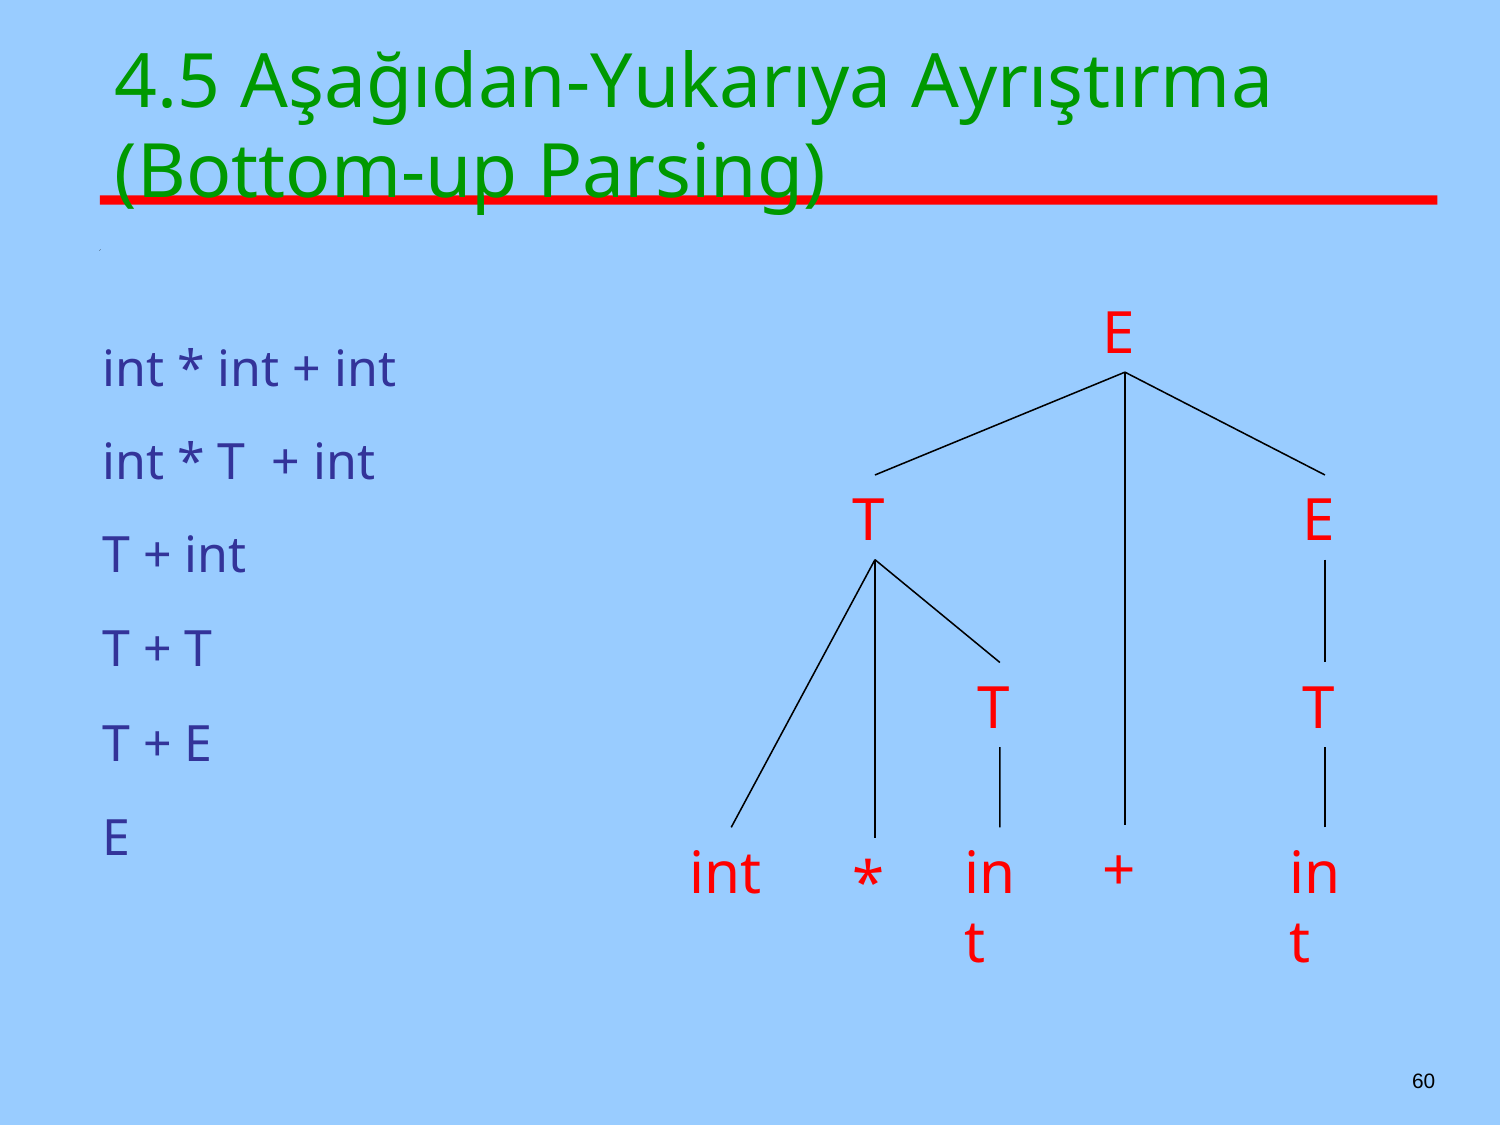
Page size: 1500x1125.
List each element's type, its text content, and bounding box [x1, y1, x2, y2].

text_box T [962, 662, 1038, 748]
text_box E [1287, 474, 1363, 560]
text_box int [950, 827, 1050, 982]
text_box int [675, 827, 788, 913]
table_cell E [88, 794, 613, 887]
text_box T [1287, 662, 1363, 748]
table_cell T + int [88, 512, 613, 605]
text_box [730, 559, 873, 828]
text_box int [788, 831, 874, 836]
table_cell int * T + int [88, 418, 613, 512]
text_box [1126, 372, 1326, 476]
table_cell T + T [88, 605, 613, 700]
title 4.5 Aşağıdan-Yukarıya Ayrıştırma (Bottom-up Parsing) [99, 24, 1438, 251]
text_box E [1087, 287, 1163, 371]
text_box + [1087, 825, 1163, 910]
text_box int [1275, 827, 1375, 982]
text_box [874, 372, 1122, 476]
text_box T [837, 474, 913, 558]
slide_number 60 [1137, 1024, 1451, 1101]
text_box * [837, 837, 913, 923]
table_header int * int + int [88, 325, 613, 418]
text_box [876, 559, 1001, 663]
table_cell T + E [88, 700, 613, 794]
